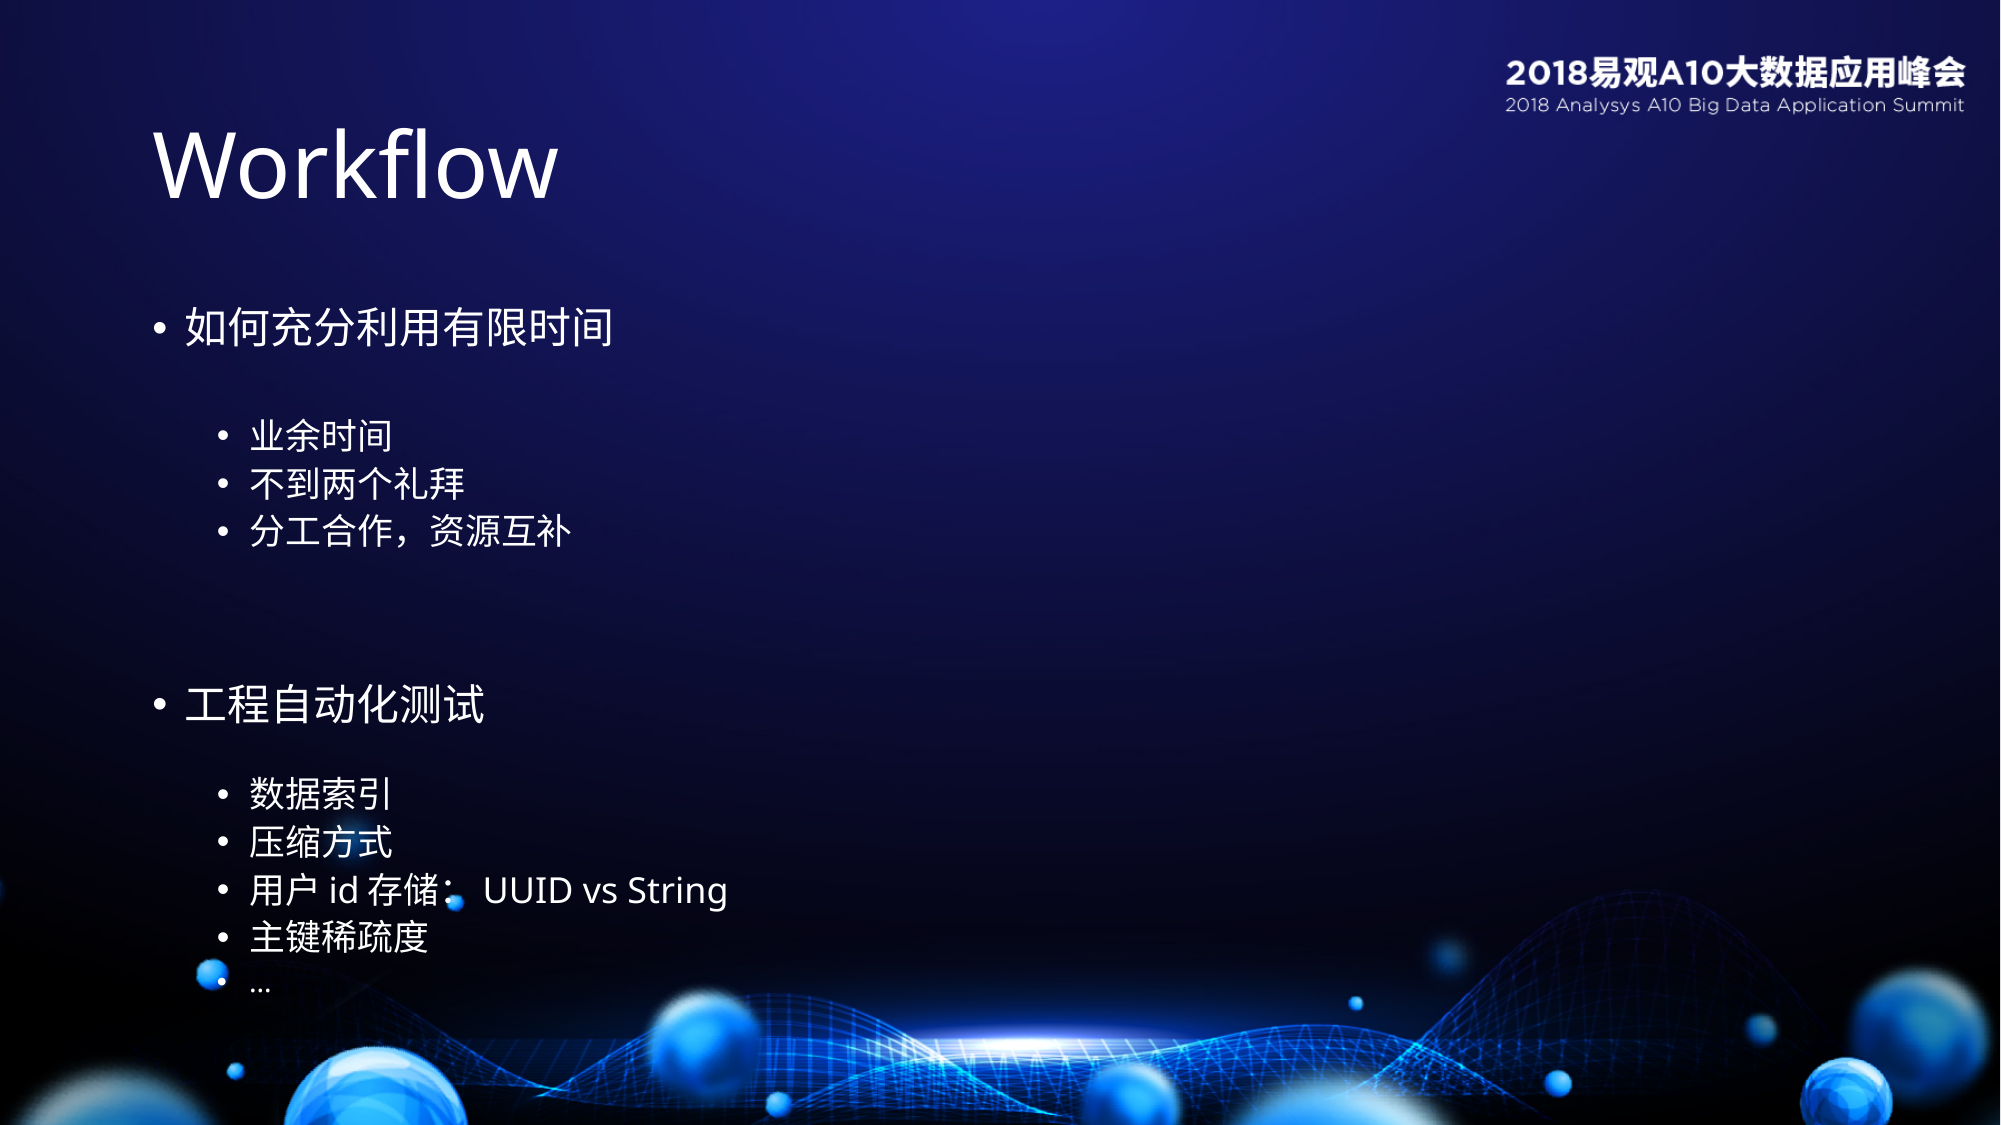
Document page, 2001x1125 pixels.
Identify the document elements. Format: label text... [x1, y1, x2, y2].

list 如何充分利用有限时间 业余时间 不到两个礼拜 分工合作，资源互补 工程自动化测试 数据索引 压缩方式 用户id存储：UUID vs String 主键稀疏度 … [137, 299, 1863, 1014]
title Workflow [137, 59, 1863, 278]
picture [0, 0, 2001, 1125]
